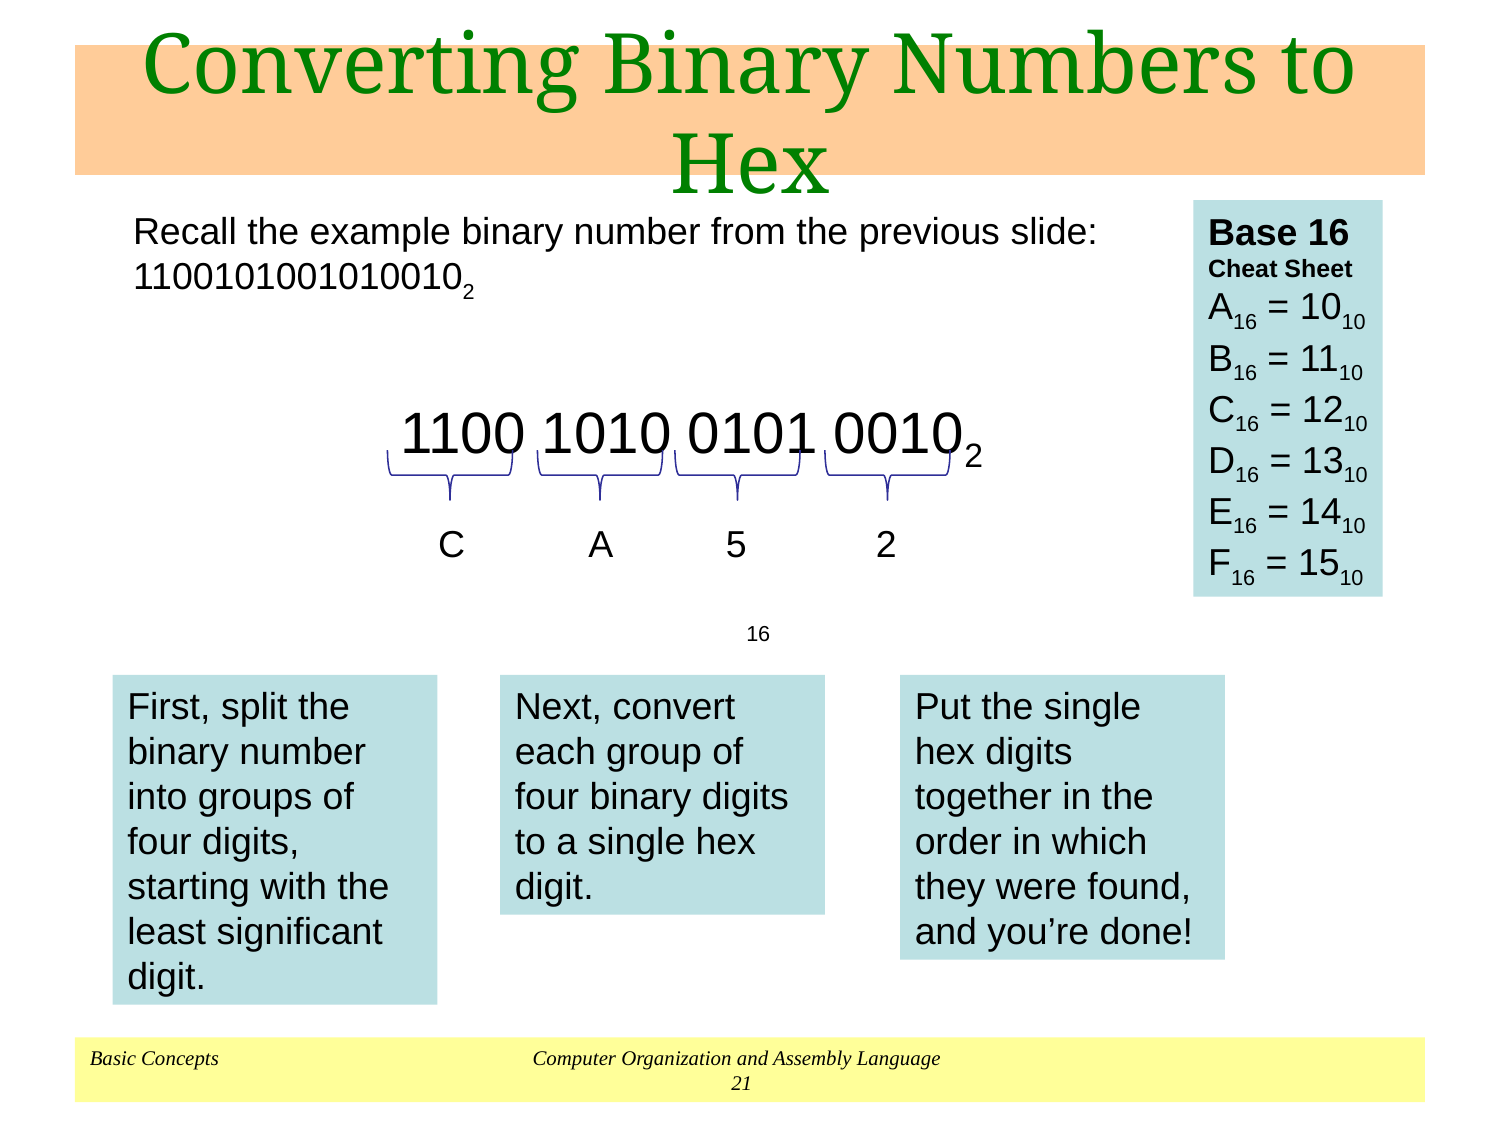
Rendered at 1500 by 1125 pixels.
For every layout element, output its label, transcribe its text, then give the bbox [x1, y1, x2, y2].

text_box [824, 449, 951, 501]
text_box [674, 449, 801, 501]
text_box Recall the example binary number from the previous slide: 11001010010100102 [118, 199, 1114, 311]
text_box Next, convert each group of four binary digits to a single hex digit. [500, 674, 825, 915]
text_box Put the single hex digits together in the order in which they were found, and you’re done! [900, 674, 1225, 960]
title Converting Binary Numbers to Hex [75, 45, 1425, 175]
text_box Base 16 Cheat Sheet A16 = 1010 B16 = 1110 C16 = 1210 D16 = 1310 E16 = 1410 F16 = 1510 [1193, 200, 1383, 597]
text_box [536, 449, 664, 501]
text_box 5 [711, 512, 762, 573]
text_box [386, 449, 514, 501]
text_box 1100 1010 0101 00102 [385, 387, 999, 482]
text_box 16 [731, 587, 786, 654]
text_box A [573, 512, 629, 573]
text_box 2 [861, 512, 912, 573]
text_box First, split the binary number into groups of four digits, starting with the least significant digit. [112, 674, 438, 1005]
text_box C [423, 512, 481, 573]
